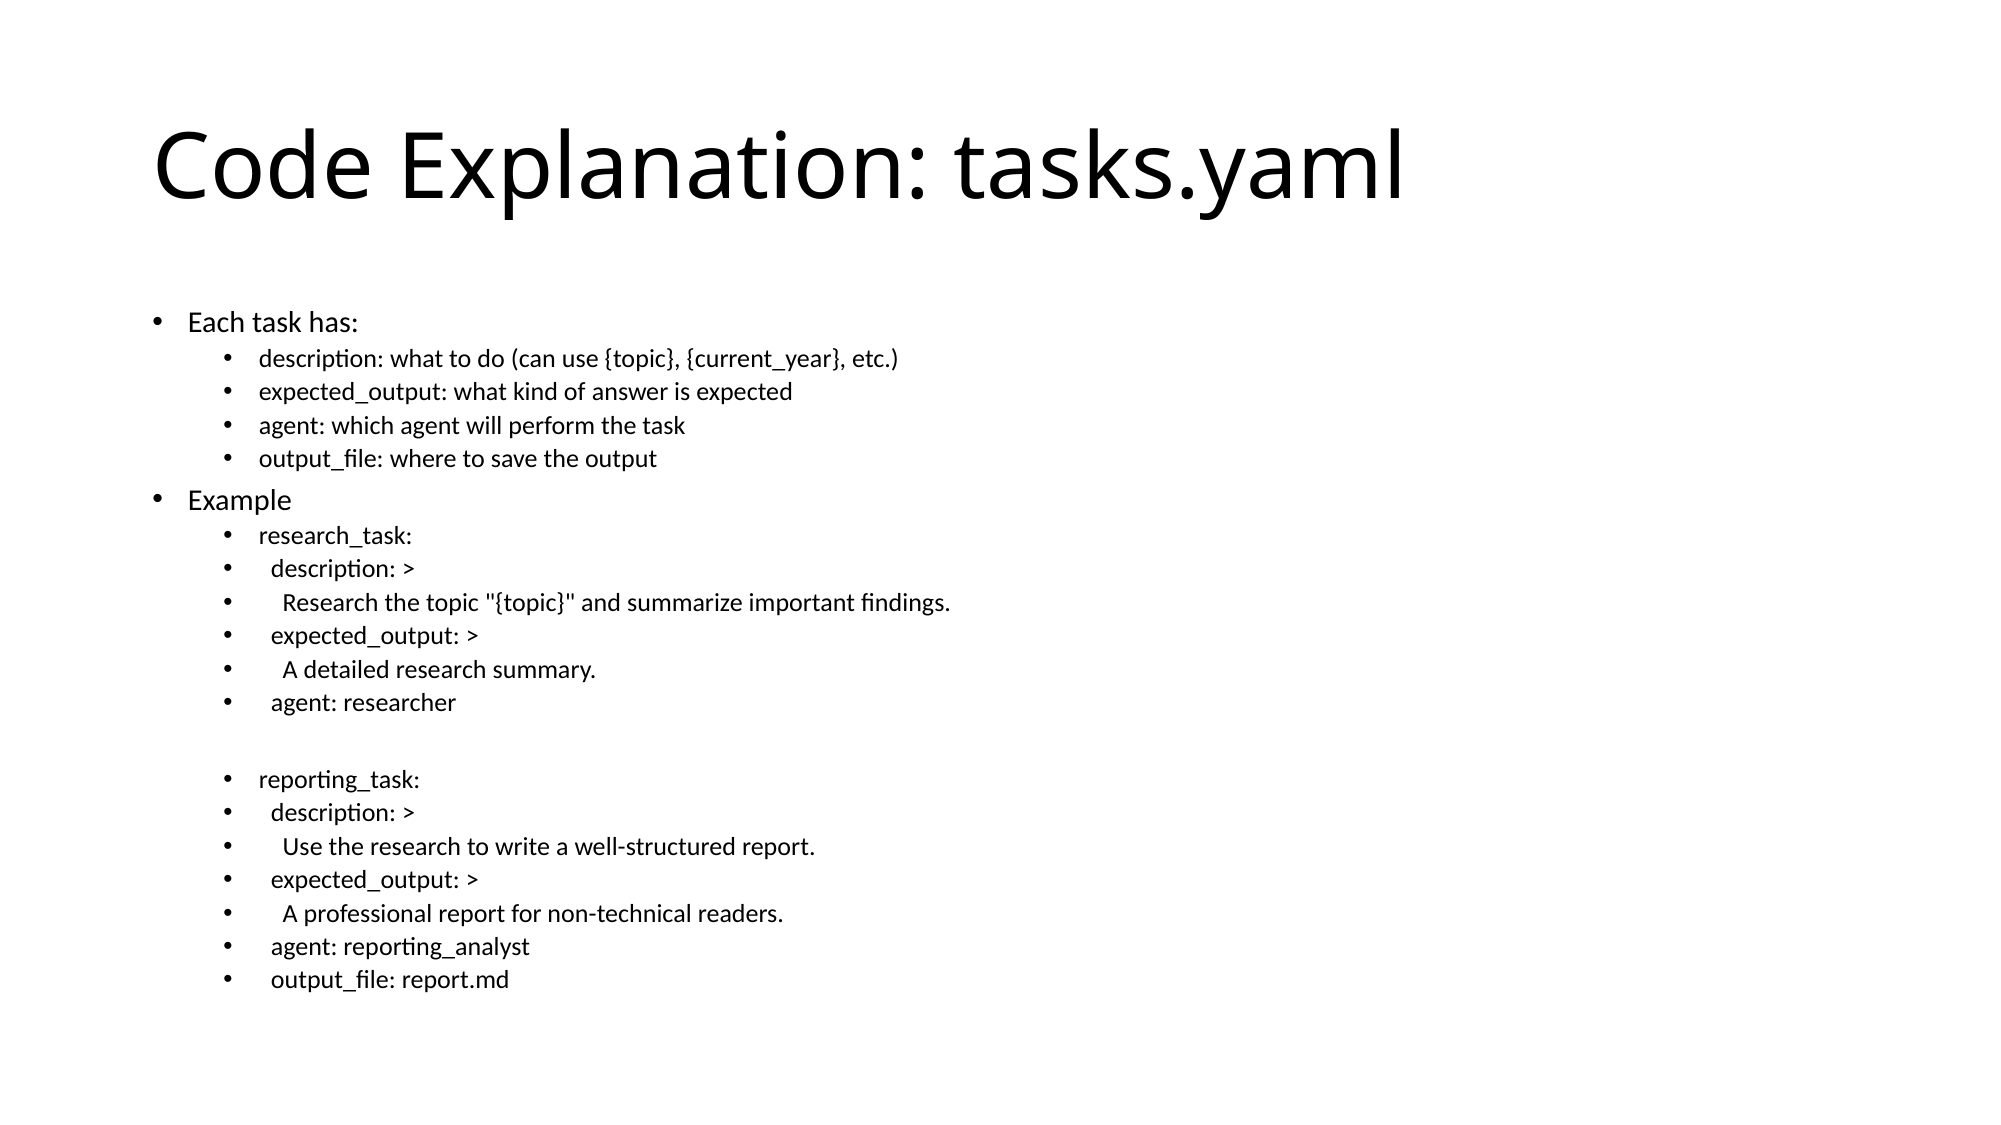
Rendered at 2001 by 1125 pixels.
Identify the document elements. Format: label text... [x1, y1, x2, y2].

title Code Explanation: tasks.yaml [137, 59, 1863, 278]
list Each task has: description: what to do (can use {topic}, {current_year}, etc.) expected_output: what kind of answer is expected agent: which agent will perform the task output_file: where to save the output Example research_task: description: > Research the topic "{topic}" and summarize important findings. expected_output: > A detailed research summary. agent: researcher reporting_task: description: > Use the research to write a well-structured report. expected_output: > A professional report for non-technical readers. agent: reporting_analyst output_file: report.md [137, 299, 1863, 1014]
